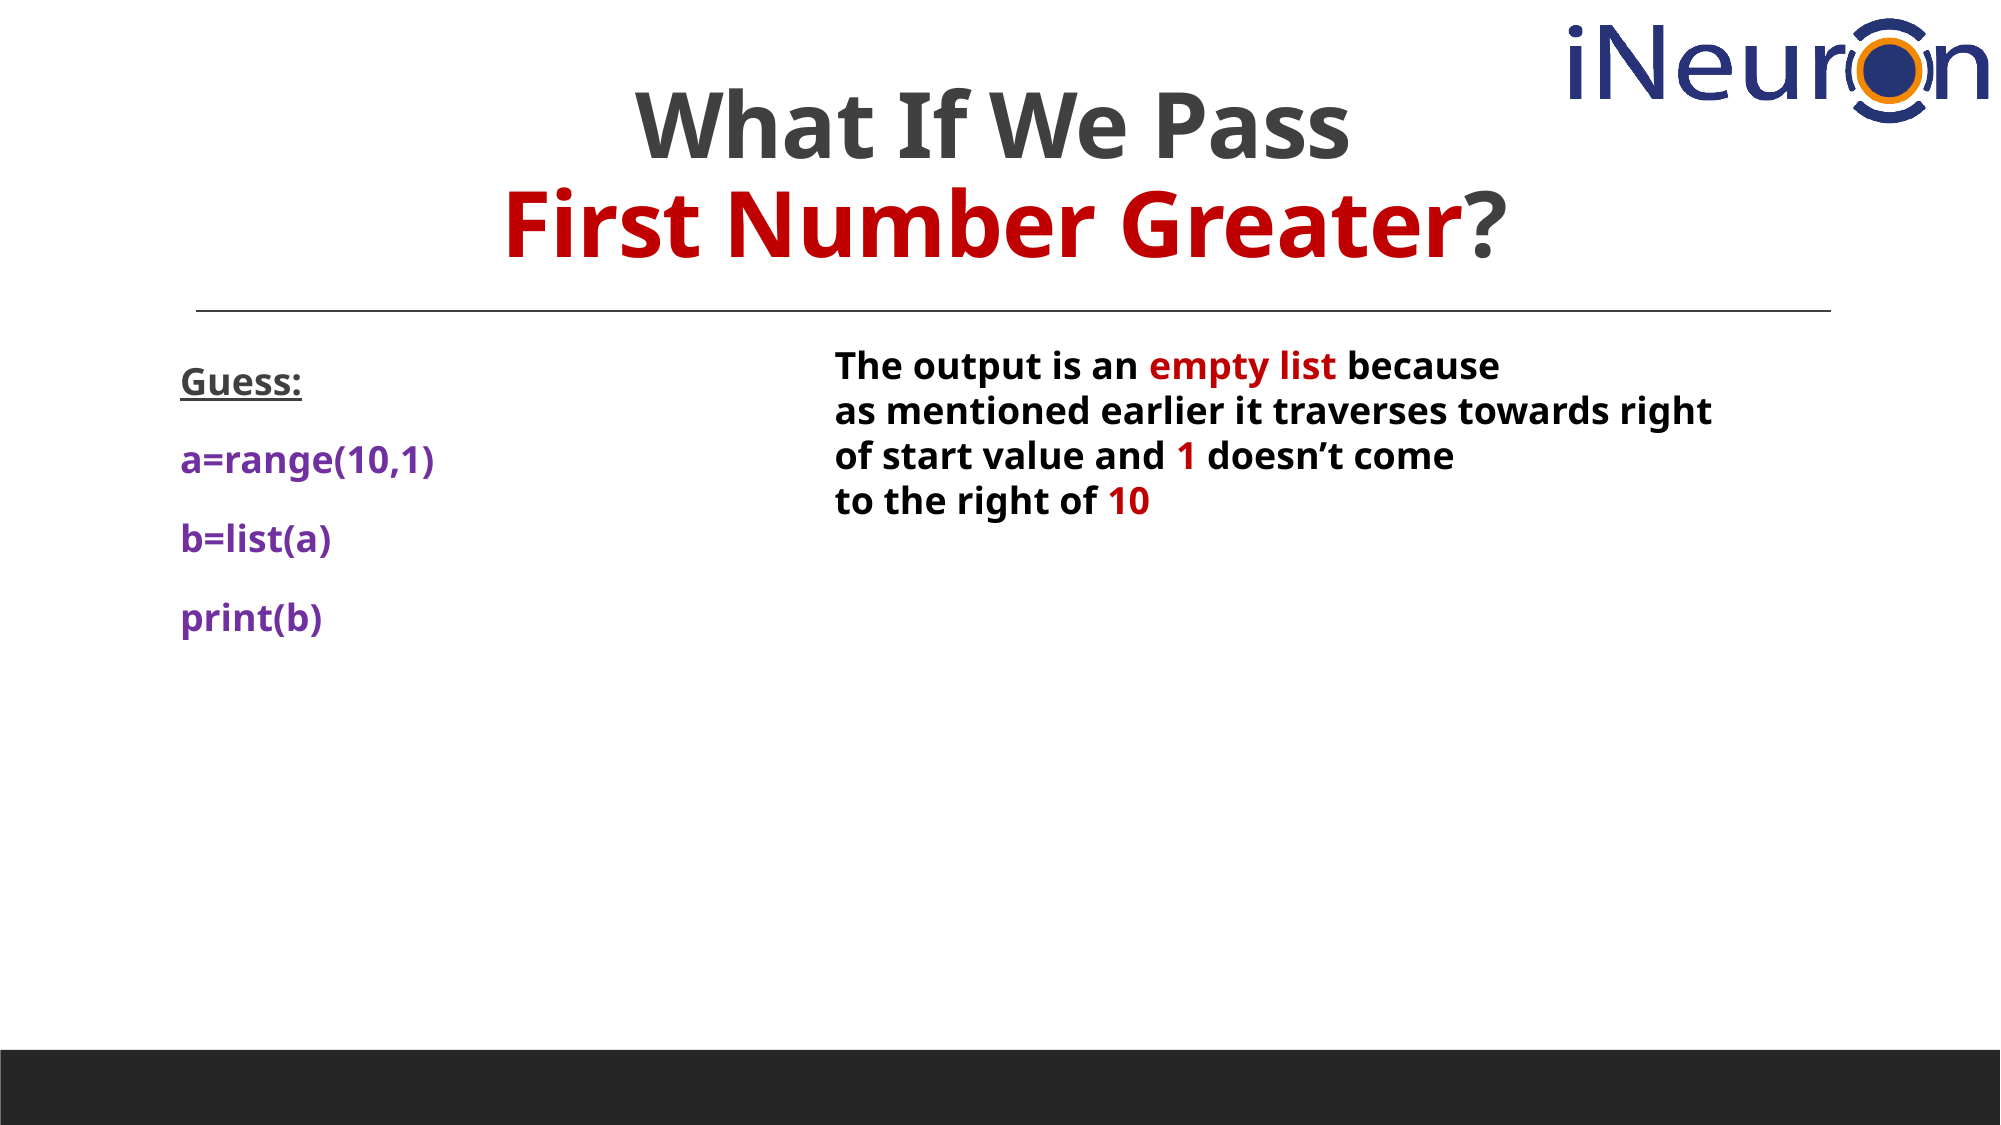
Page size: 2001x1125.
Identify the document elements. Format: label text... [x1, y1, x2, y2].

picture [1560, 7, 1997, 127]
list Guess: a=range(10,1) b=list(a) print(b) [180, 345, 1830, 963]
text_box The output is an empty list because as mentioned earlier it traverses towards right of start value and 1 doesn’t come to the right of 10 [819, 334, 1820, 530]
title What If We Pass First Number Greater? [180, 47, 1830, 285]
